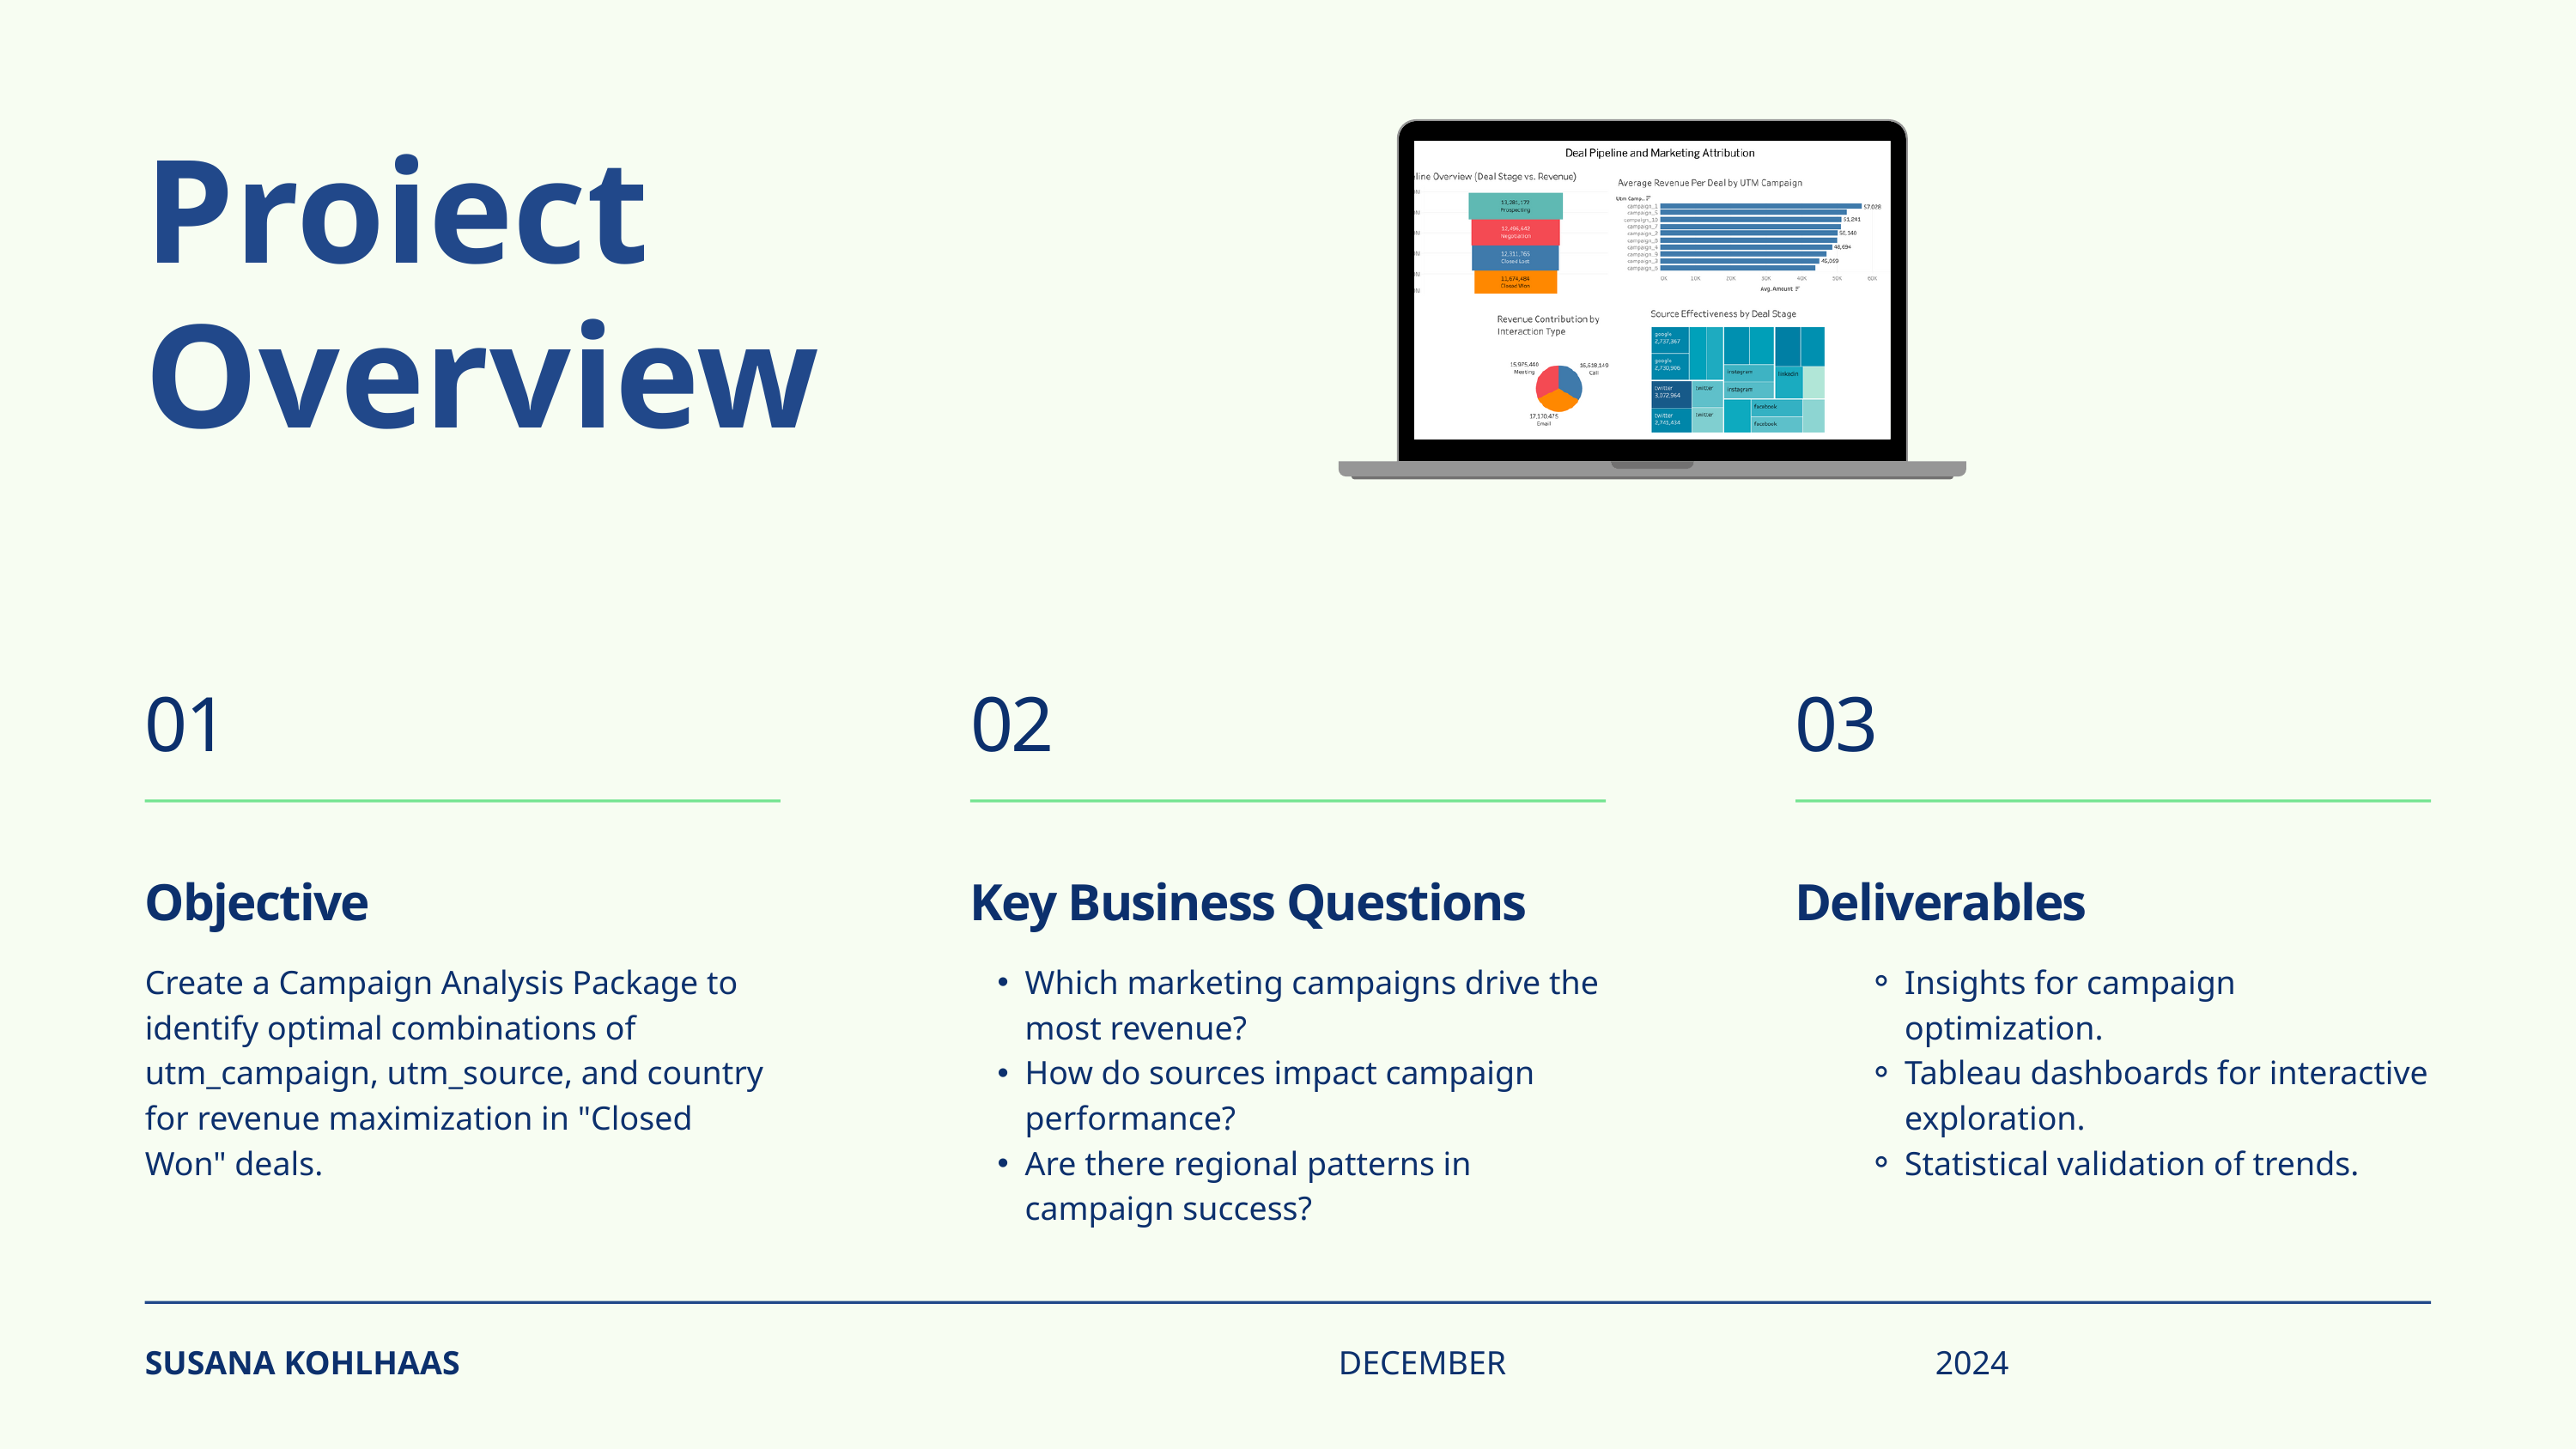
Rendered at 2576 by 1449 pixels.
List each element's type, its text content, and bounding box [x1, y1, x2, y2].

text_box Create a Campaign Analysis Package to identify optimal combinations of utm_campaign, utm_source, and country for revenue maximization in "Closed Won" deals. [144, 955, 781, 1182]
text_box SUSANA KOHLHAAS [144, 1336, 638, 1381]
text_box Deliverables [1795, 860, 2431, 931]
text_box Objective [144, 860, 781, 931]
text_box Insights for campaign optimization. Tableau dashboards for interactive exploration. Statistical validation of trends. [1795, 955, 2431, 1228]
text_box Proiect Overview [144, 127, 1289, 457]
text_box 01 [144, 661, 463, 767]
text_box 03 [1795, 661, 2113, 767]
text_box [1338, 118, 1967, 480]
text_box 2024 [1935, 1336, 2432, 1381]
text_box Key Business Questions [969, 860, 1606, 1001]
text_box Which marketing campaigns drive the most revenue? How do sources impact campaign performance? Are there regional patterns in campaign success? [969, 1001, 1606, 1272]
text_box DECEMBER [1338, 1336, 1836, 1381]
text_box 02 [969, 661, 1288, 767]
